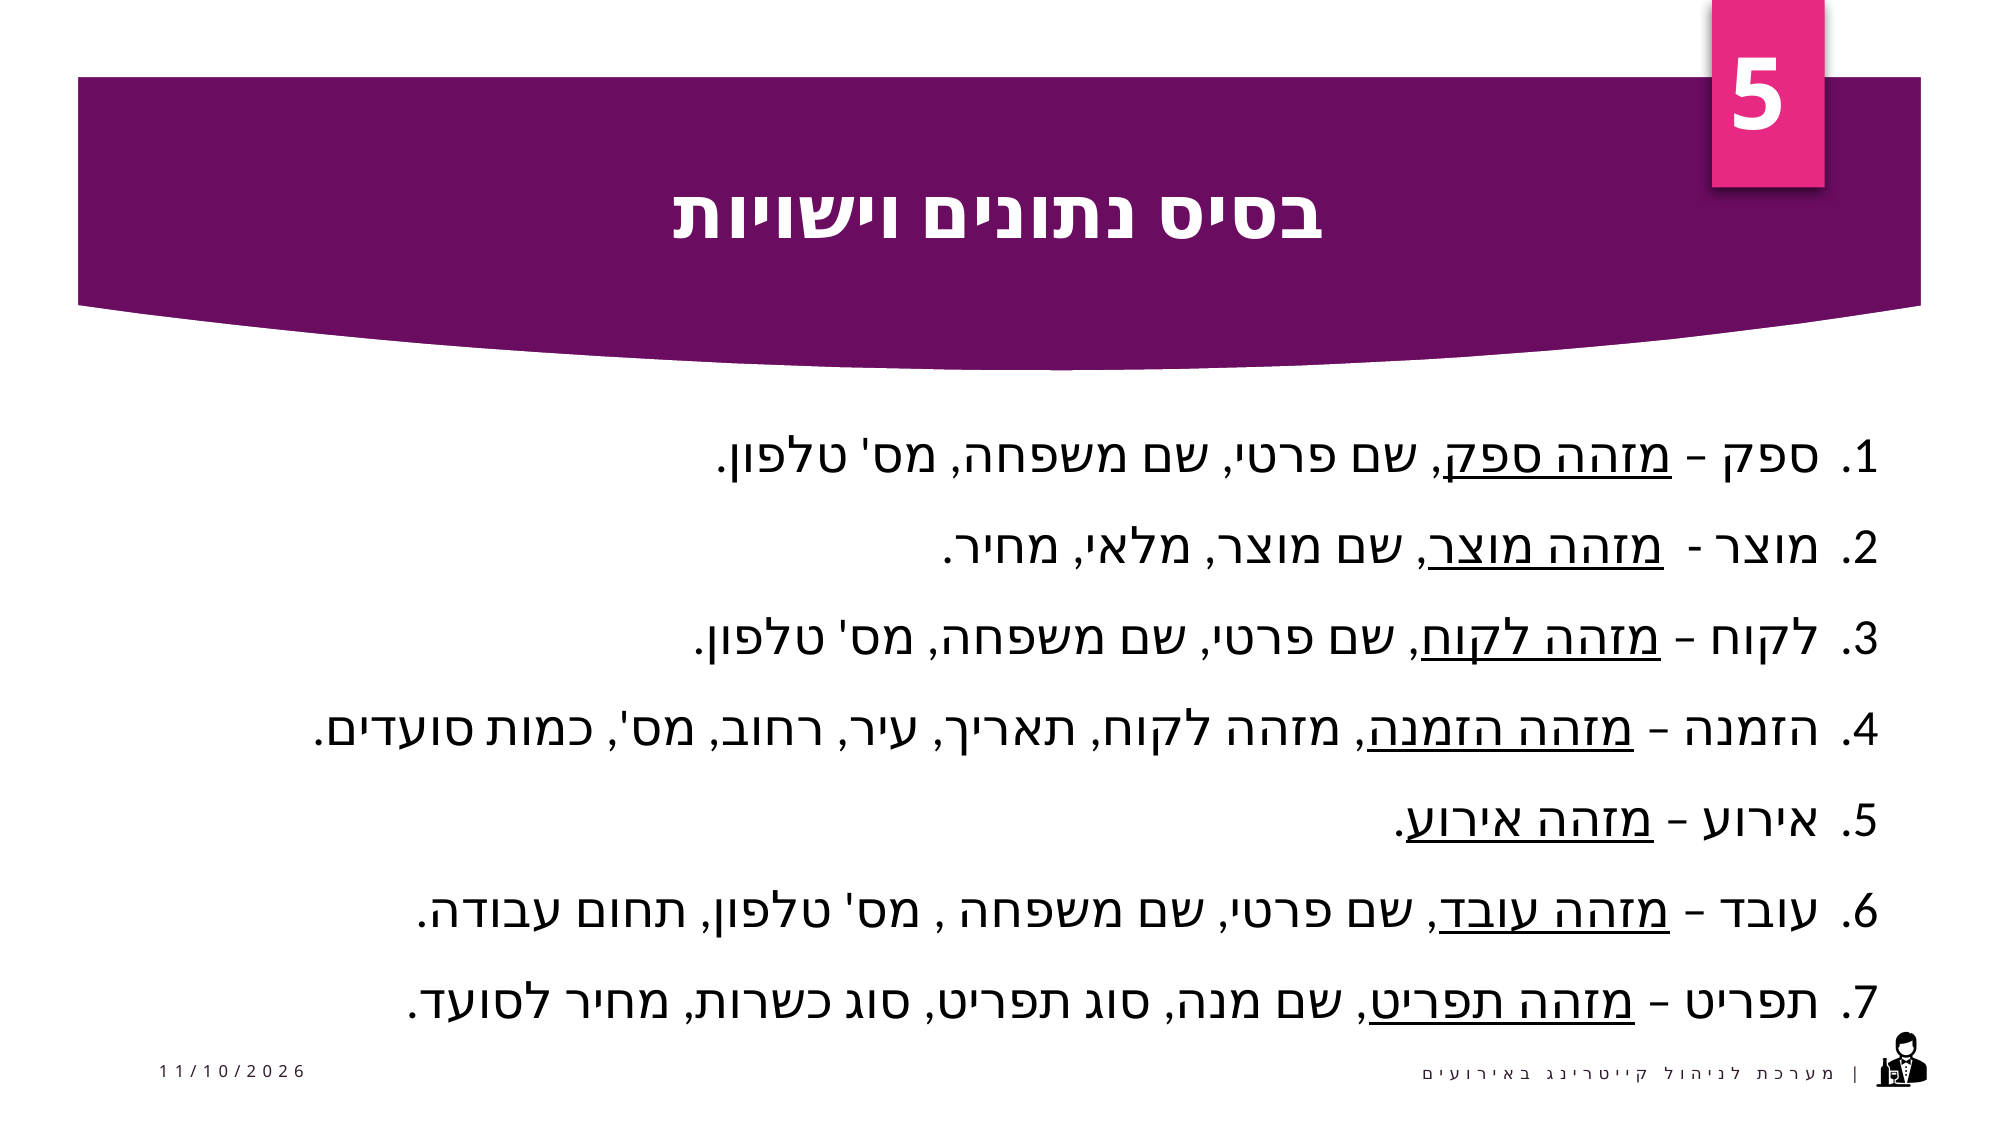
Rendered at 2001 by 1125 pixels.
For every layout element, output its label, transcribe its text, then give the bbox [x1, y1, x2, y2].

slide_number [143, 1042, 594, 1103]
list ספק – מזהה ספק, שם פרטי, שם משפחה, מס' טלפון. מוצר - מזהה מוצר, שם מוצר, מלאי, מחיר. לקוח – מזהה לקוח, שם פרטי, שם משפחה, מס' טלפון. הזמנה – מזהה הזמנה, מזהה לקוח, תאריך, עיר, רחוב, מס', כמות סועדים. אירוע – מזהה אירוע. עובד – מזהה עובד, שם פרטי, שם משפחה , מס' טלפון, תחום עבודה. תפריט – מזהה תפריט, שם מנה, סוג תפריט, סוג כשרות, מחיר לסועד. [111, 402, 1889, 1043]
text_box בסיס נתונים וישויות [590, 148, 1410, 261]
picture [1874, 1025, 1937, 1089]
footer | מערכת לניהול קייטרינג באירועים [1170, 1042, 1875, 1103]
text_box 5 [1719, 22, 1800, 158]
